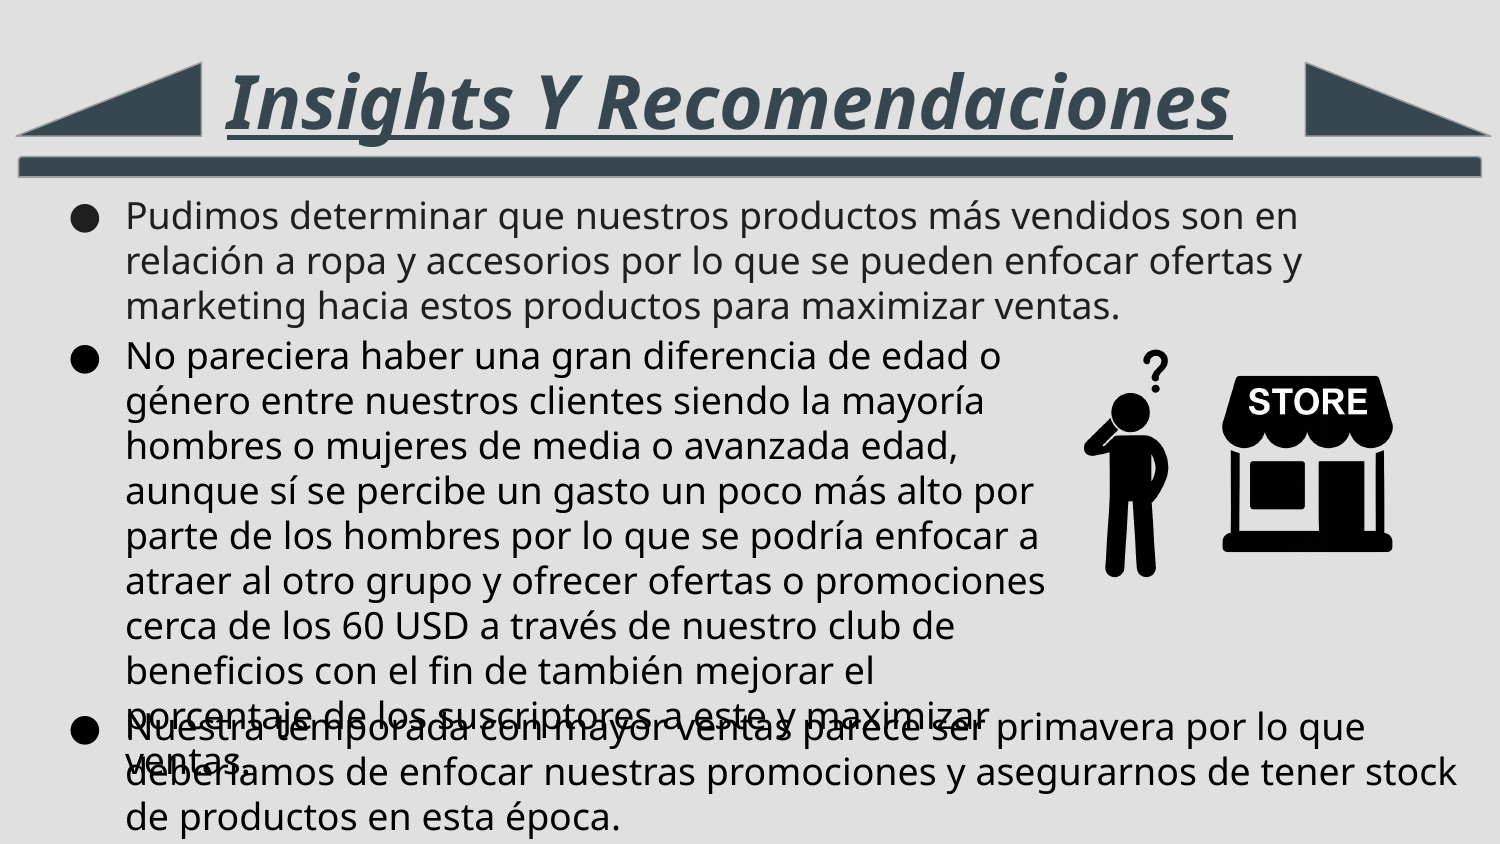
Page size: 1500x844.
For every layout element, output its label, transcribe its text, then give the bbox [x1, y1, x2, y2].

text_box [18, 156, 1482, 177]
text_box Pudimos determinar que nuestros productos más vendidos son en relación a ropa y accesorios por lo que se pueden enfocar ofertas y marketing hacia estos productos para maximizar ventas. [35, 177, 1440, 301]
picture [1008, 307, 1477, 620]
text_box [16, 62, 202, 137]
text_box [1305, 62, 1491, 137]
text_box Nuestra temporada con mayor ventas parece ser primavera por lo que deberíamos de enfocar nuestras promociones y asegurarnos de tener stock de productos en esta época. [35, 688, 1491, 796]
text_box No pareciera haber una gran diferencia de edad o género entre nuestros clientes siendo la mayoría hombres o mujeres de media o avanzada edad, aunque sí se percibe un gasto un poco más alto por parte de los hombres por lo que se podría enfocar a atraer al otro grupo y ofrecer ofertas o promociones cerca de los 60 USD a través de nuestro club de beneficios con el fin de también mejorar el porcentaje de los suscriptores a este y maximizar ventas. [35, 317, 1003, 577]
title Insights Y Recomendaciones [212, 28, 1288, 156]
